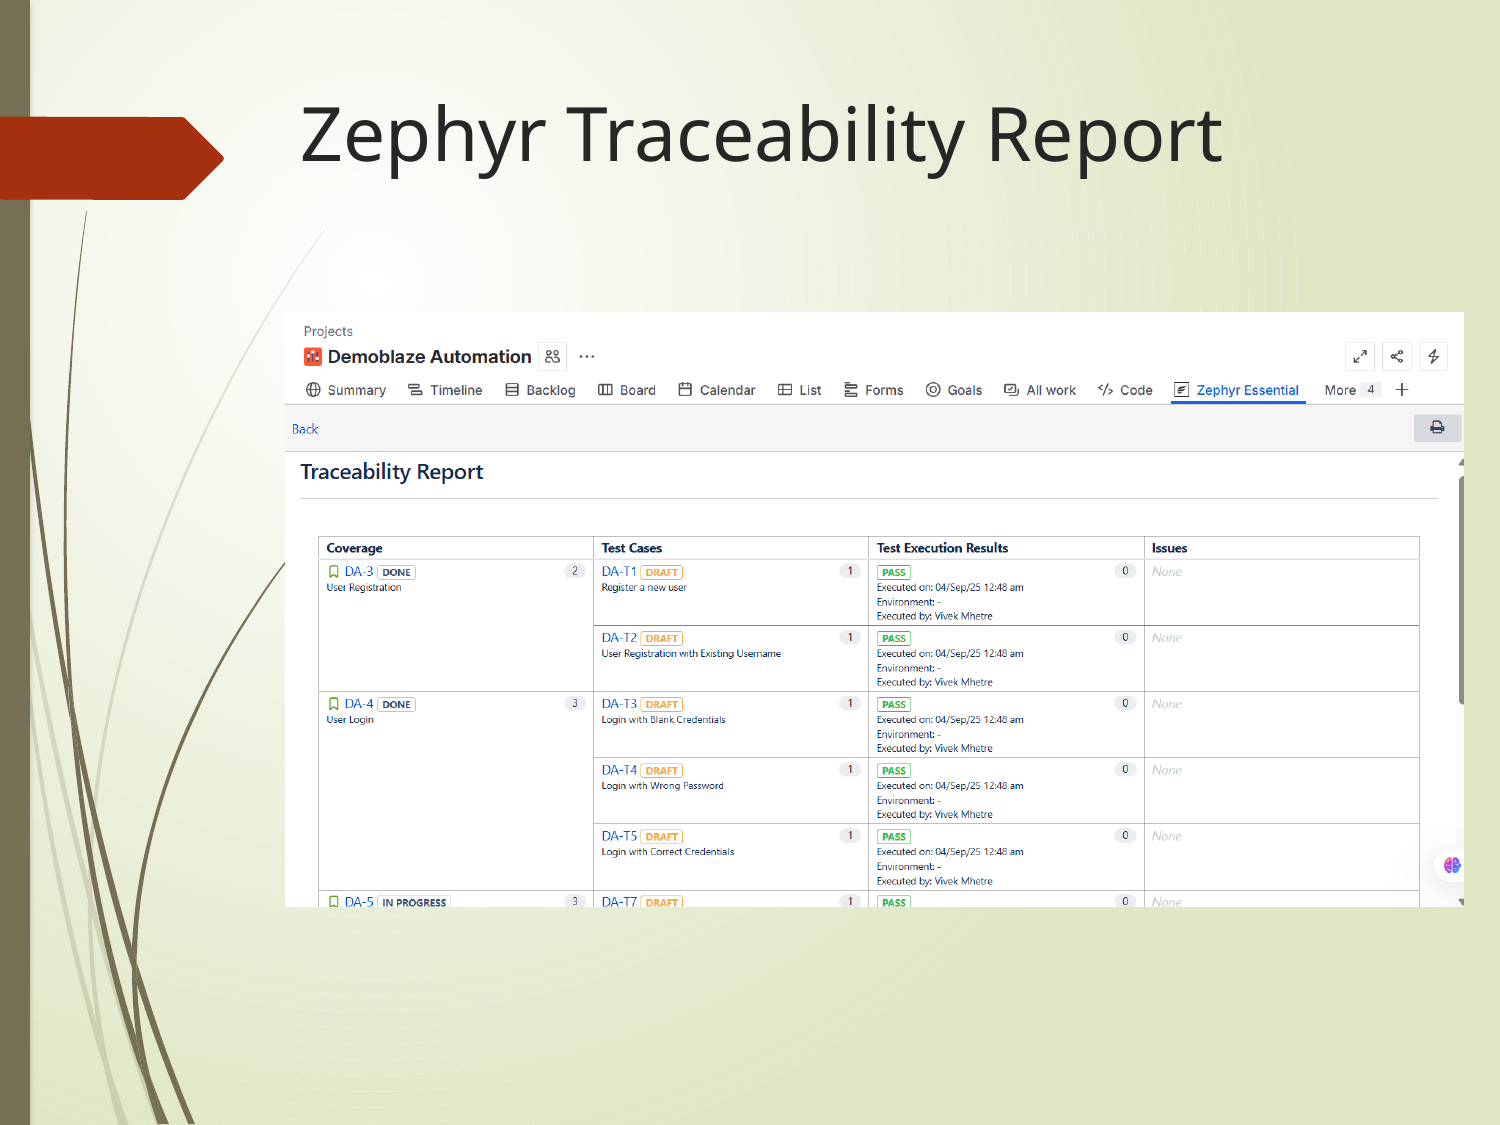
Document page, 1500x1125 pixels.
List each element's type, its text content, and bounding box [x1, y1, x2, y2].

title Zephyr Traceability Report [285, 78, 1367, 290]
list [285, 312, 1464, 907]
